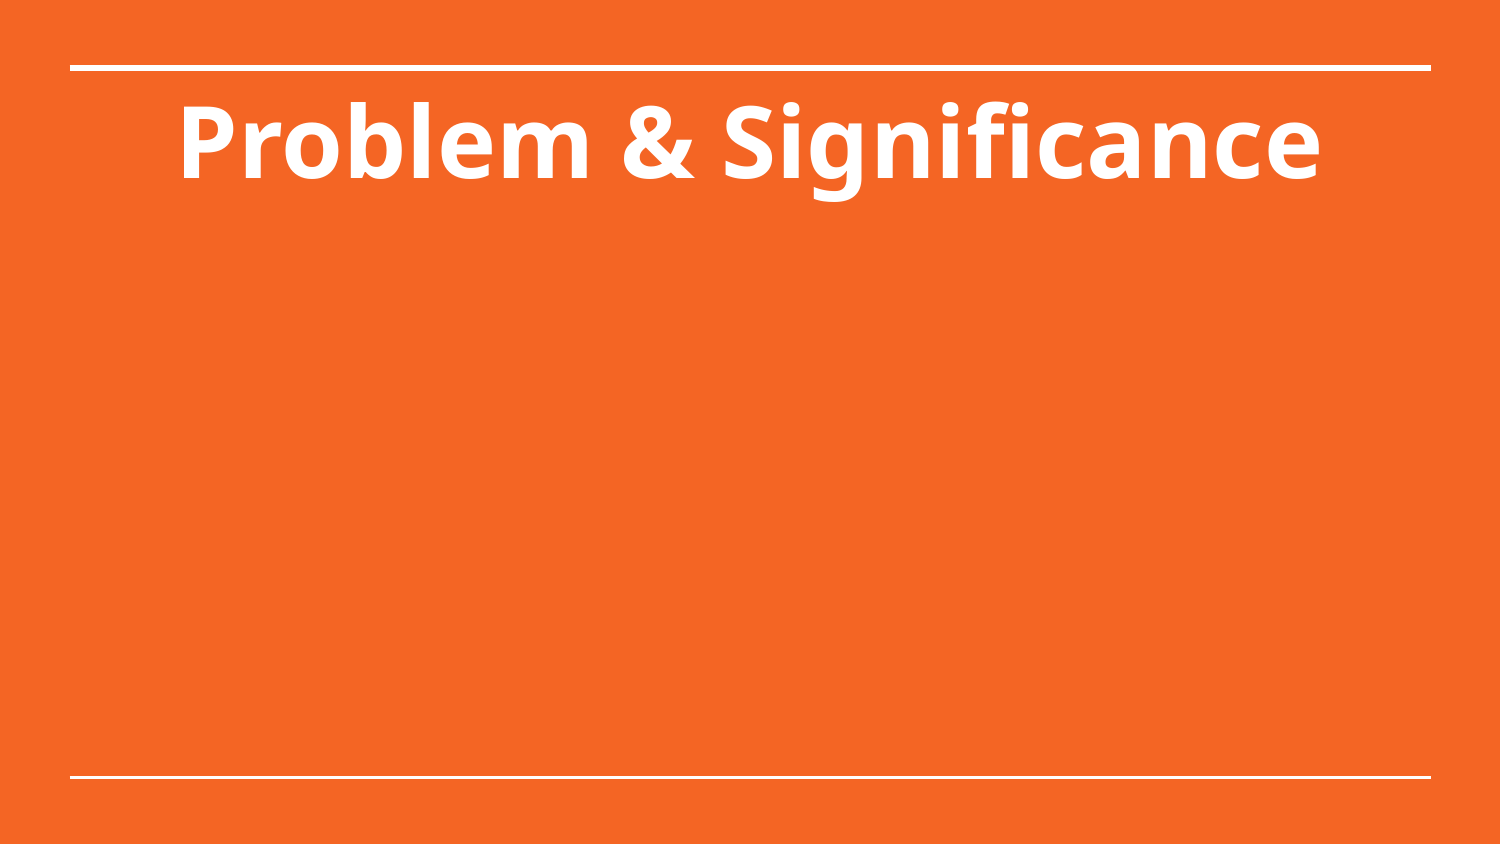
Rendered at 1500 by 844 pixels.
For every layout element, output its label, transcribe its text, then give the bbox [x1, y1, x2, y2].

title Problem & Significance [69, 12, 1431, 266]
